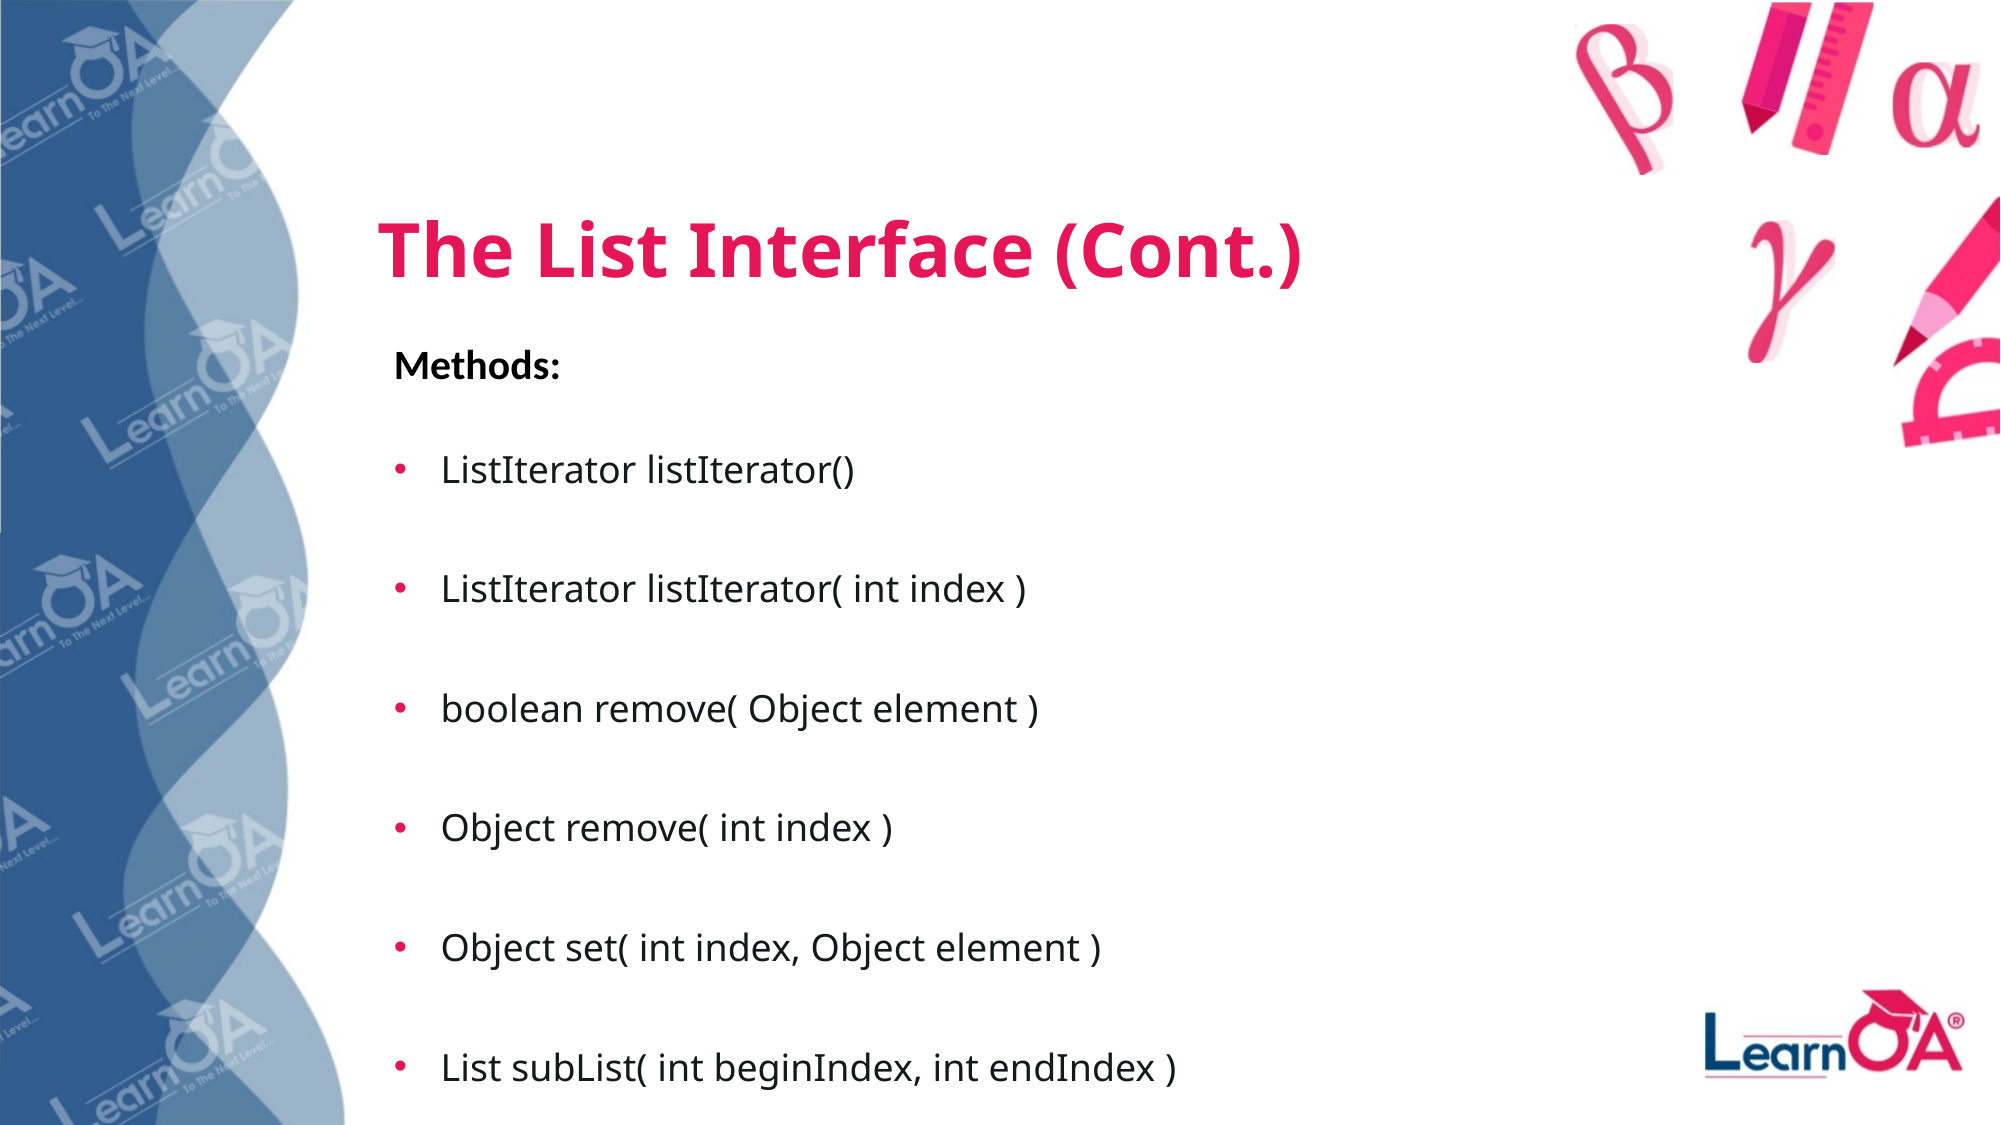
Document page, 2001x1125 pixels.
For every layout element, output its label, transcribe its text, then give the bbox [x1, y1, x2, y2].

picture [1575, 24, 1674, 175]
picture [1747, 220, 1836, 363]
picture [1892, 62, 1980, 148]
picture [0, 0, 347, 1125]
title The List Interface (Cont.) [375, 200, 1763, 297]
picture [1892, 195, 2000, 448]
picture [1741, 2, 1874, 155]
picture [1703, 989, 1965, 1081]
list Methods: ListIterator listIterator() ListIterator listIterator( int index ) boolean remove( Object element ) Object remove( int index ) Object set( int index, Object element ) List subList( int beginIndex, int endIndex ) [393, 337, 1744, 949]
